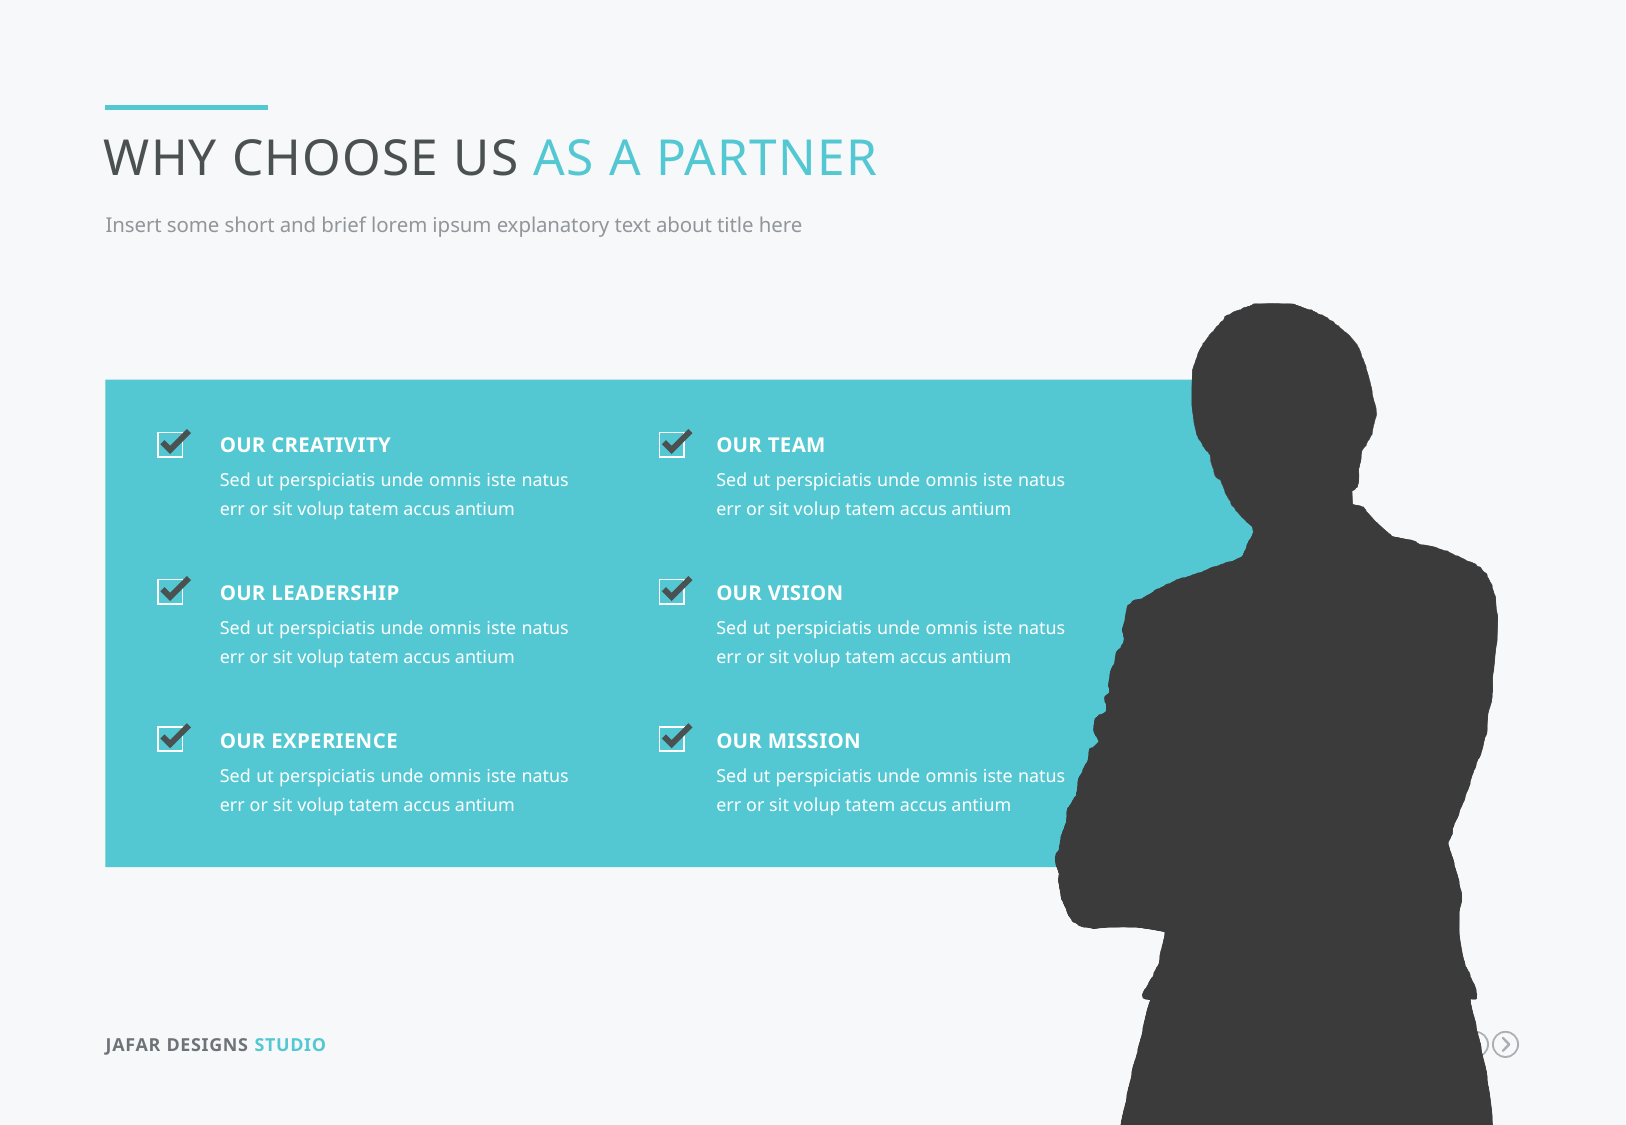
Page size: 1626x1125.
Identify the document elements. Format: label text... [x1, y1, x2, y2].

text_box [158, 723, 192, 752]
text_box [104, 379, 1017, 868]
picture [1017, 282, 1580, 1125]
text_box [659, 428, 693, 457]
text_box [219, 723, 570, 816]
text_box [716, 427, 1017, 520]
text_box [219, 575, 570, 668]
list Why choose us as a partner [103, 125, 1518, 187]
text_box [158, 428, 192, 457]
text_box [158, 575, 192, 604]
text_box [716, 575, 1017, 668]
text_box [659, 723, 693, 752]
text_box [219, 427, 570, 520]
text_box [659, 575, 693, 604]
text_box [716, 723, 1017, 816]
list Insert some short and brief lorem ipsum explanatory text about title here [105, 209, 1519, 241]
